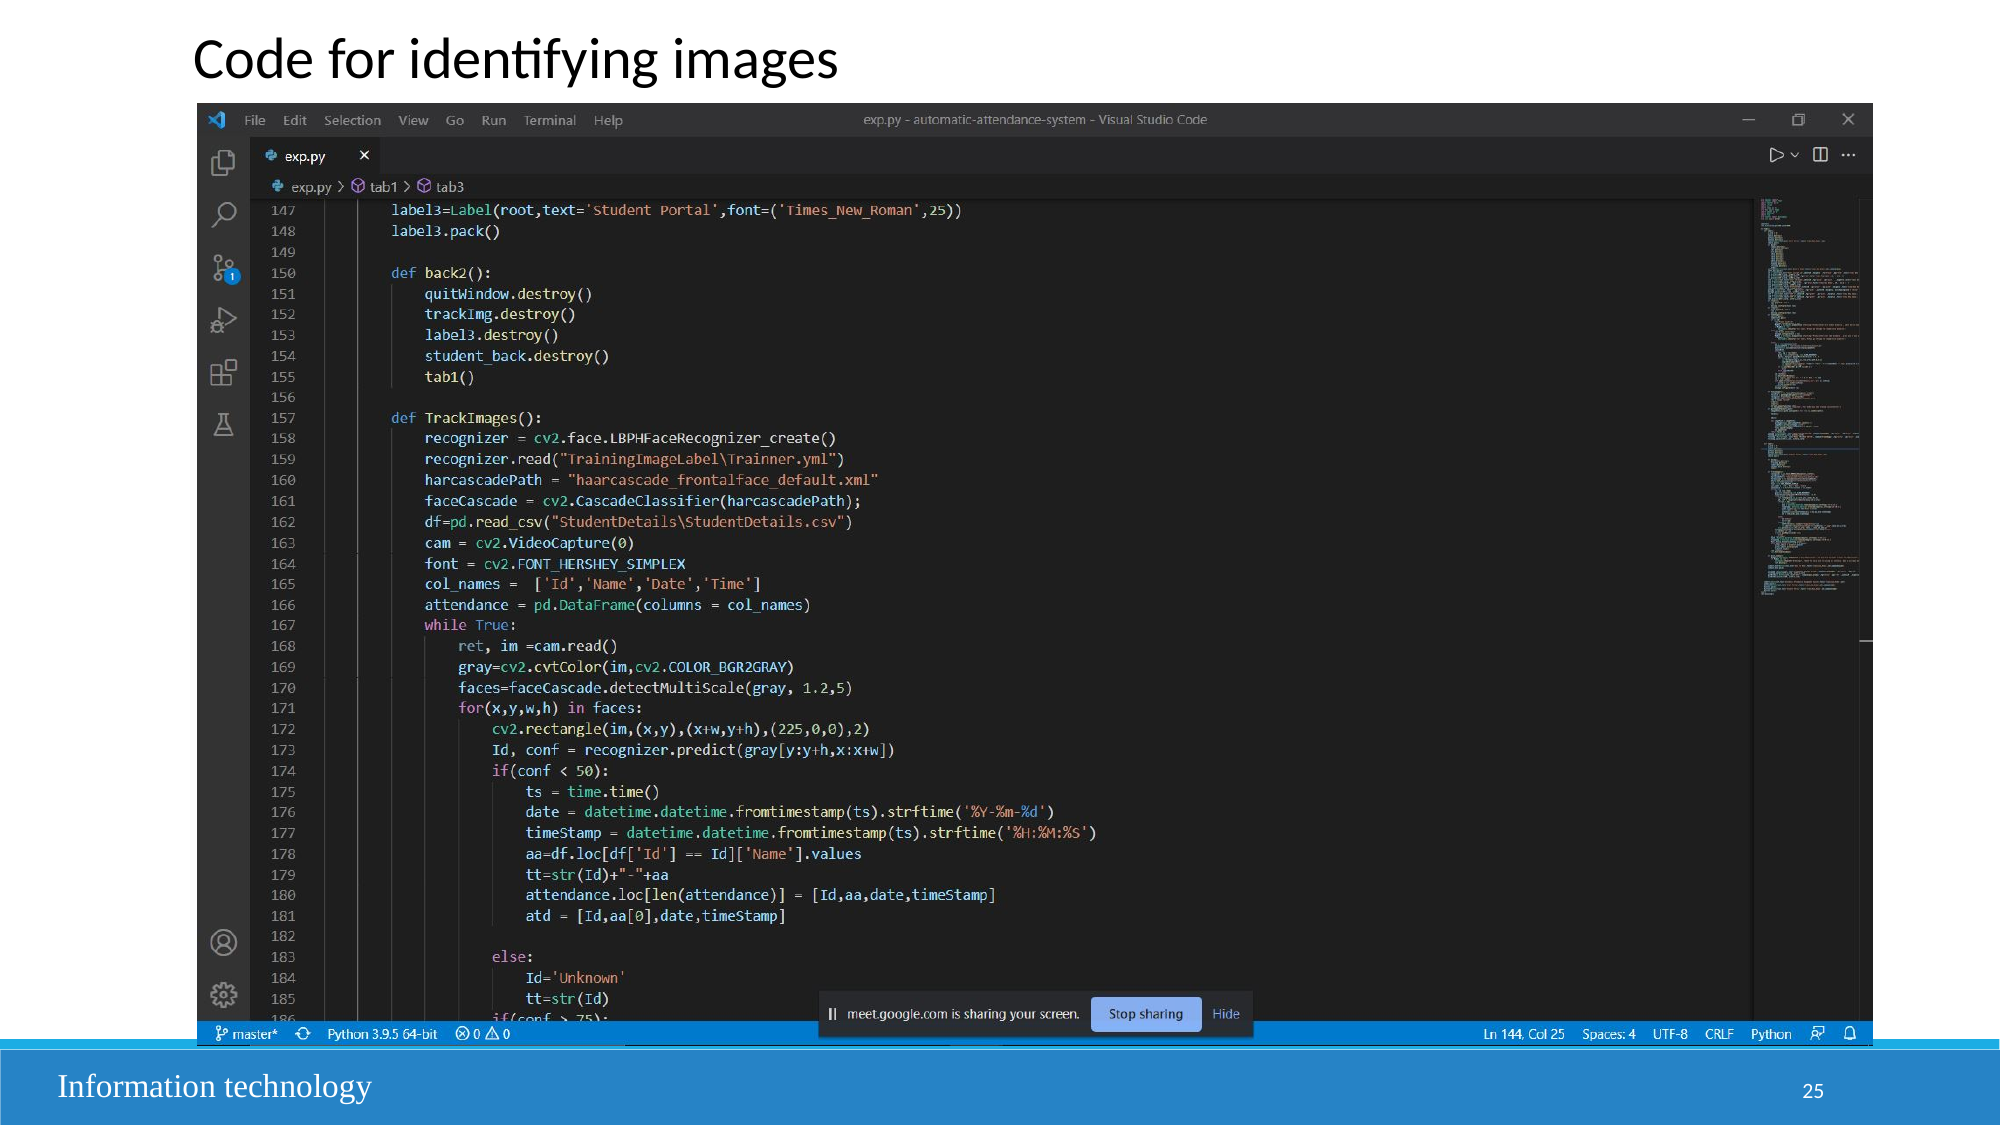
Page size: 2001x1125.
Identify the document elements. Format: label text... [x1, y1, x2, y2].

slide_number 25 [1624, 1059, 1840, 1120]
text_box Code for identifying images [178, 12, 868, 98]
picture [196, 103, 1873, 1047]
text_box Information technology [42, 1056, 493, 1112]
